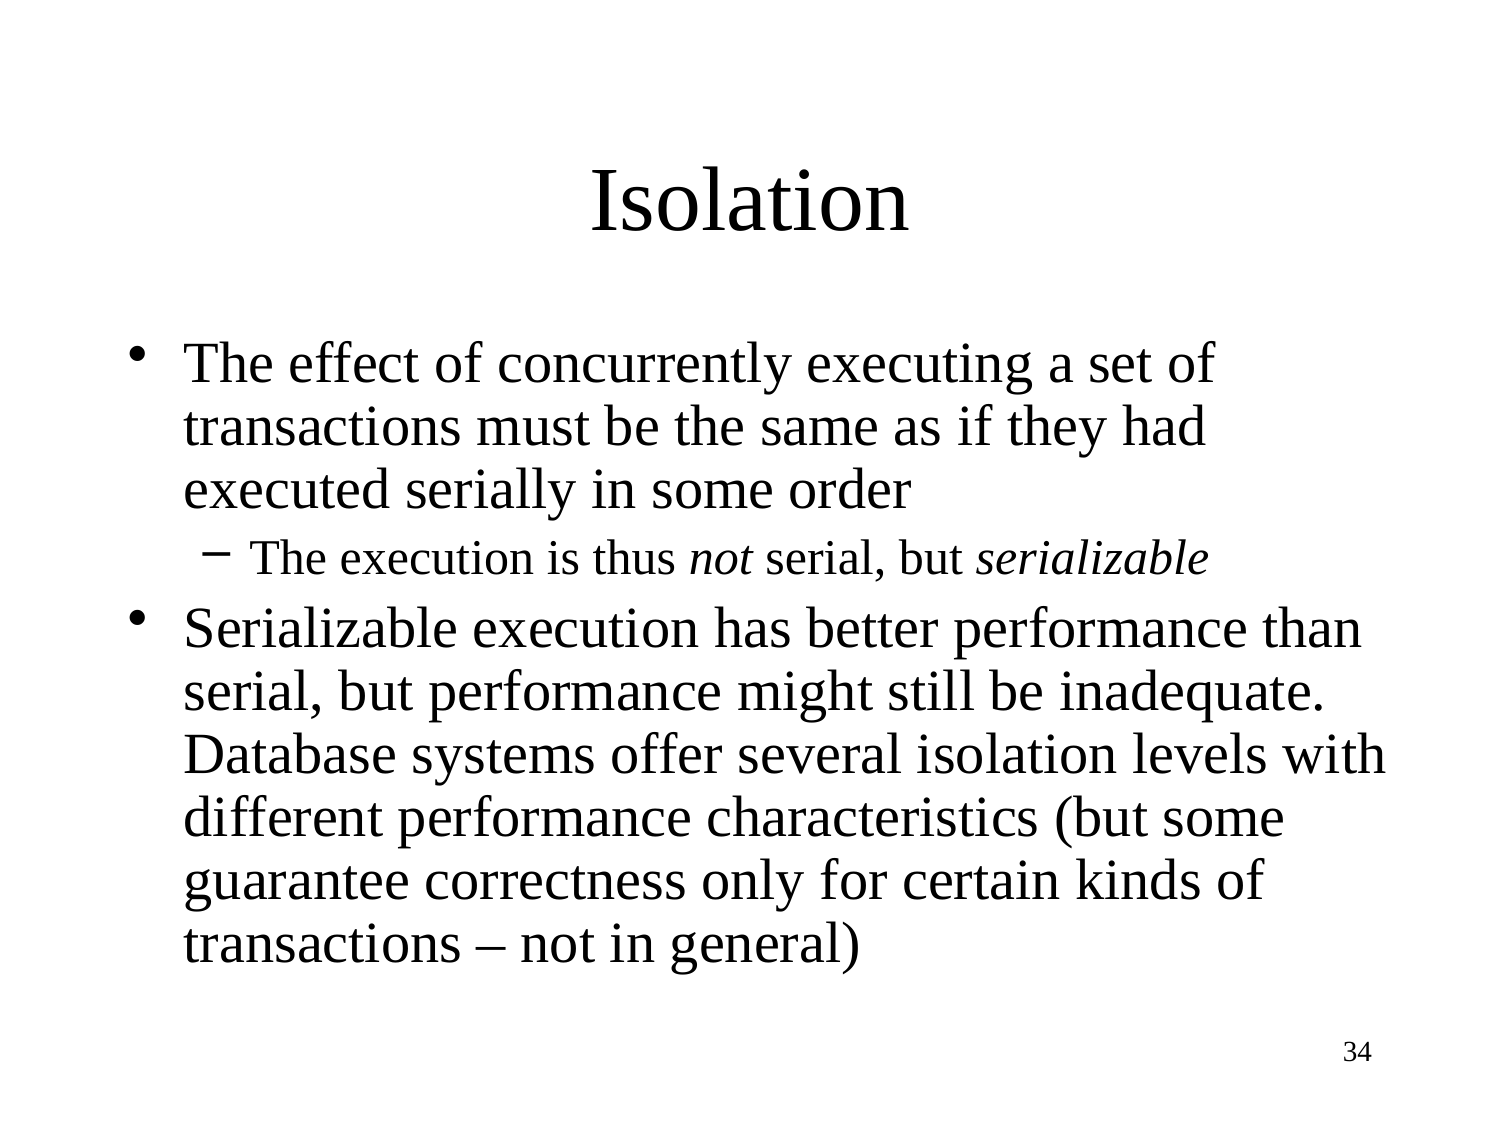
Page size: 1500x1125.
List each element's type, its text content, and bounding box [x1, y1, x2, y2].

list The effect of concurrently executing a set of transactions must be the same as if they had executed serially in some order The execution is thus not serial, but serializable Serializable execution has better performance than serial, but performance might still be inadequate. Database systems offer several isolation levels with different performance characteristics (but some guarantee correctness only for certain kinds of transactions – not in general) [112, 324, 1426, 1001]
slide_number 34 [1074, 1024, 1388, 1101]
title Isolation [112, 99, 1388, 288]
